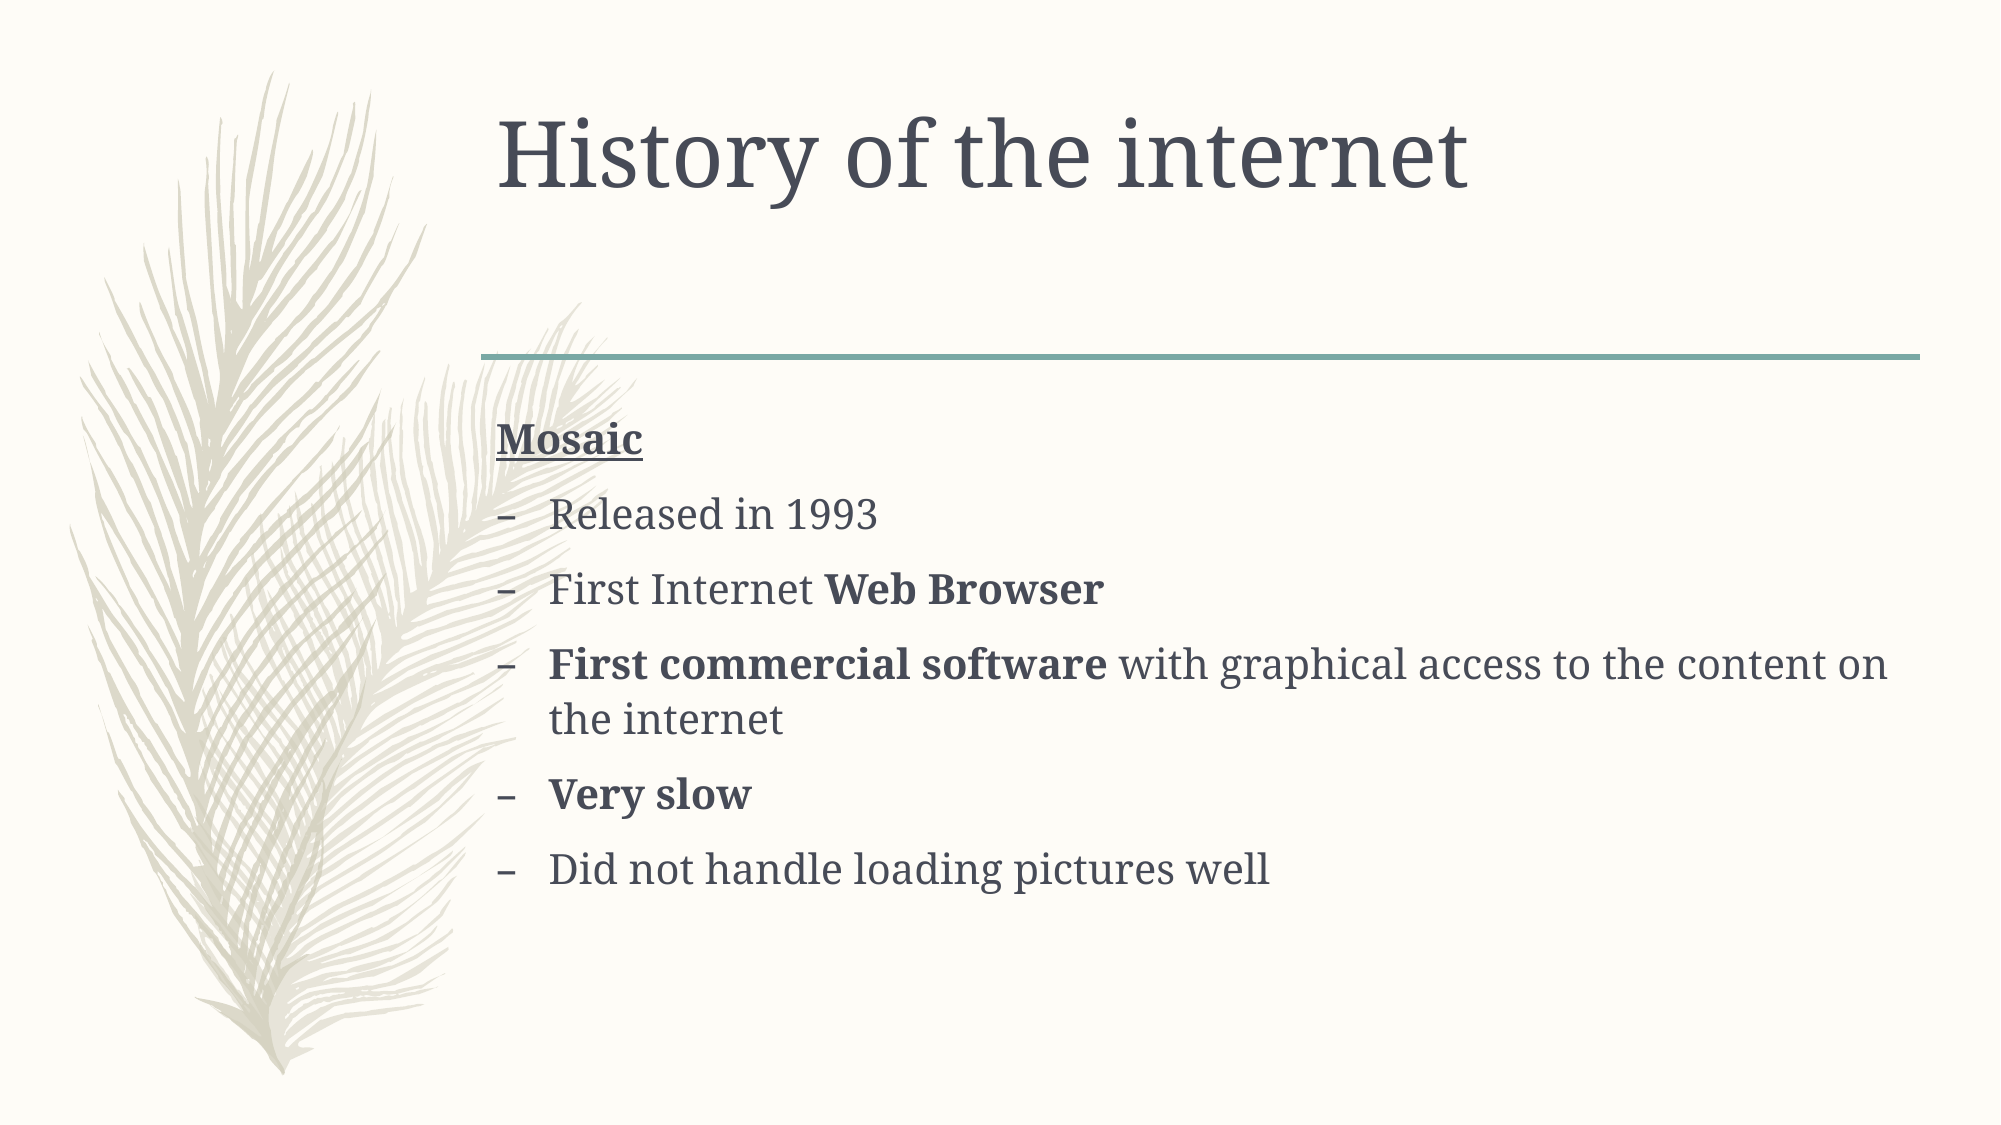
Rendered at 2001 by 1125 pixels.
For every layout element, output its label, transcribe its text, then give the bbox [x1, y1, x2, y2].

list Mosaic Released in 1993 First Internet Web Browser First commercial software with graphical access to the content on the internet Very slow Did not handle loading pictures well [481, 399, 1920, 999]
title History of the internet [481, 93, 1920, 350]
